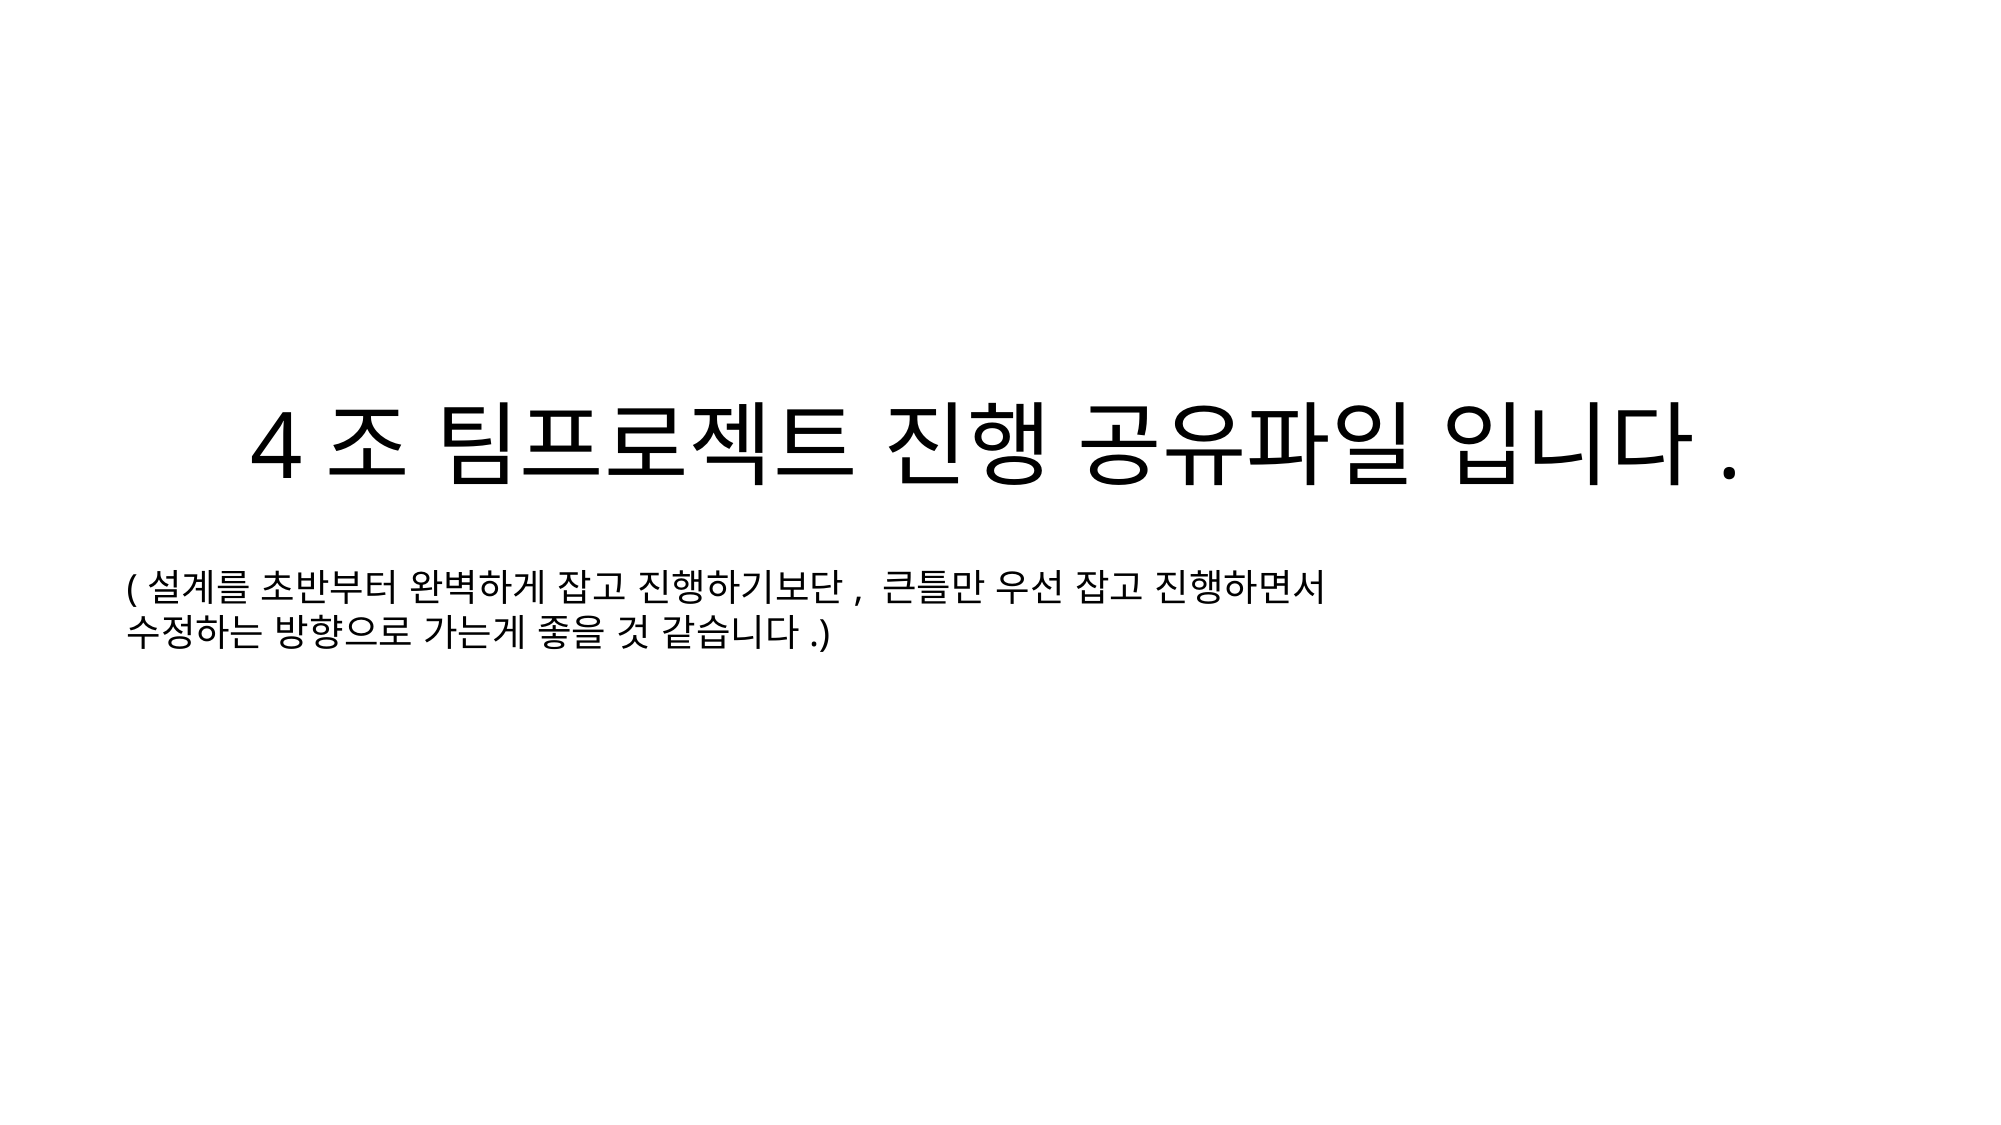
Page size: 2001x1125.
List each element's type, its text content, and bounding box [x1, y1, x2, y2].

text_box (설계를 초반부터 완벽하게 잡고 진행하기보단, 큰틀만 우선 잡고 진행하면서 수정하는 방향으로 가는게 좋을 것 같습니다.) [111, 557, 1926, 707]
title 4조 팀프로젝트 진행 공유파일 입니다. [134, 339, 1860, 557]
